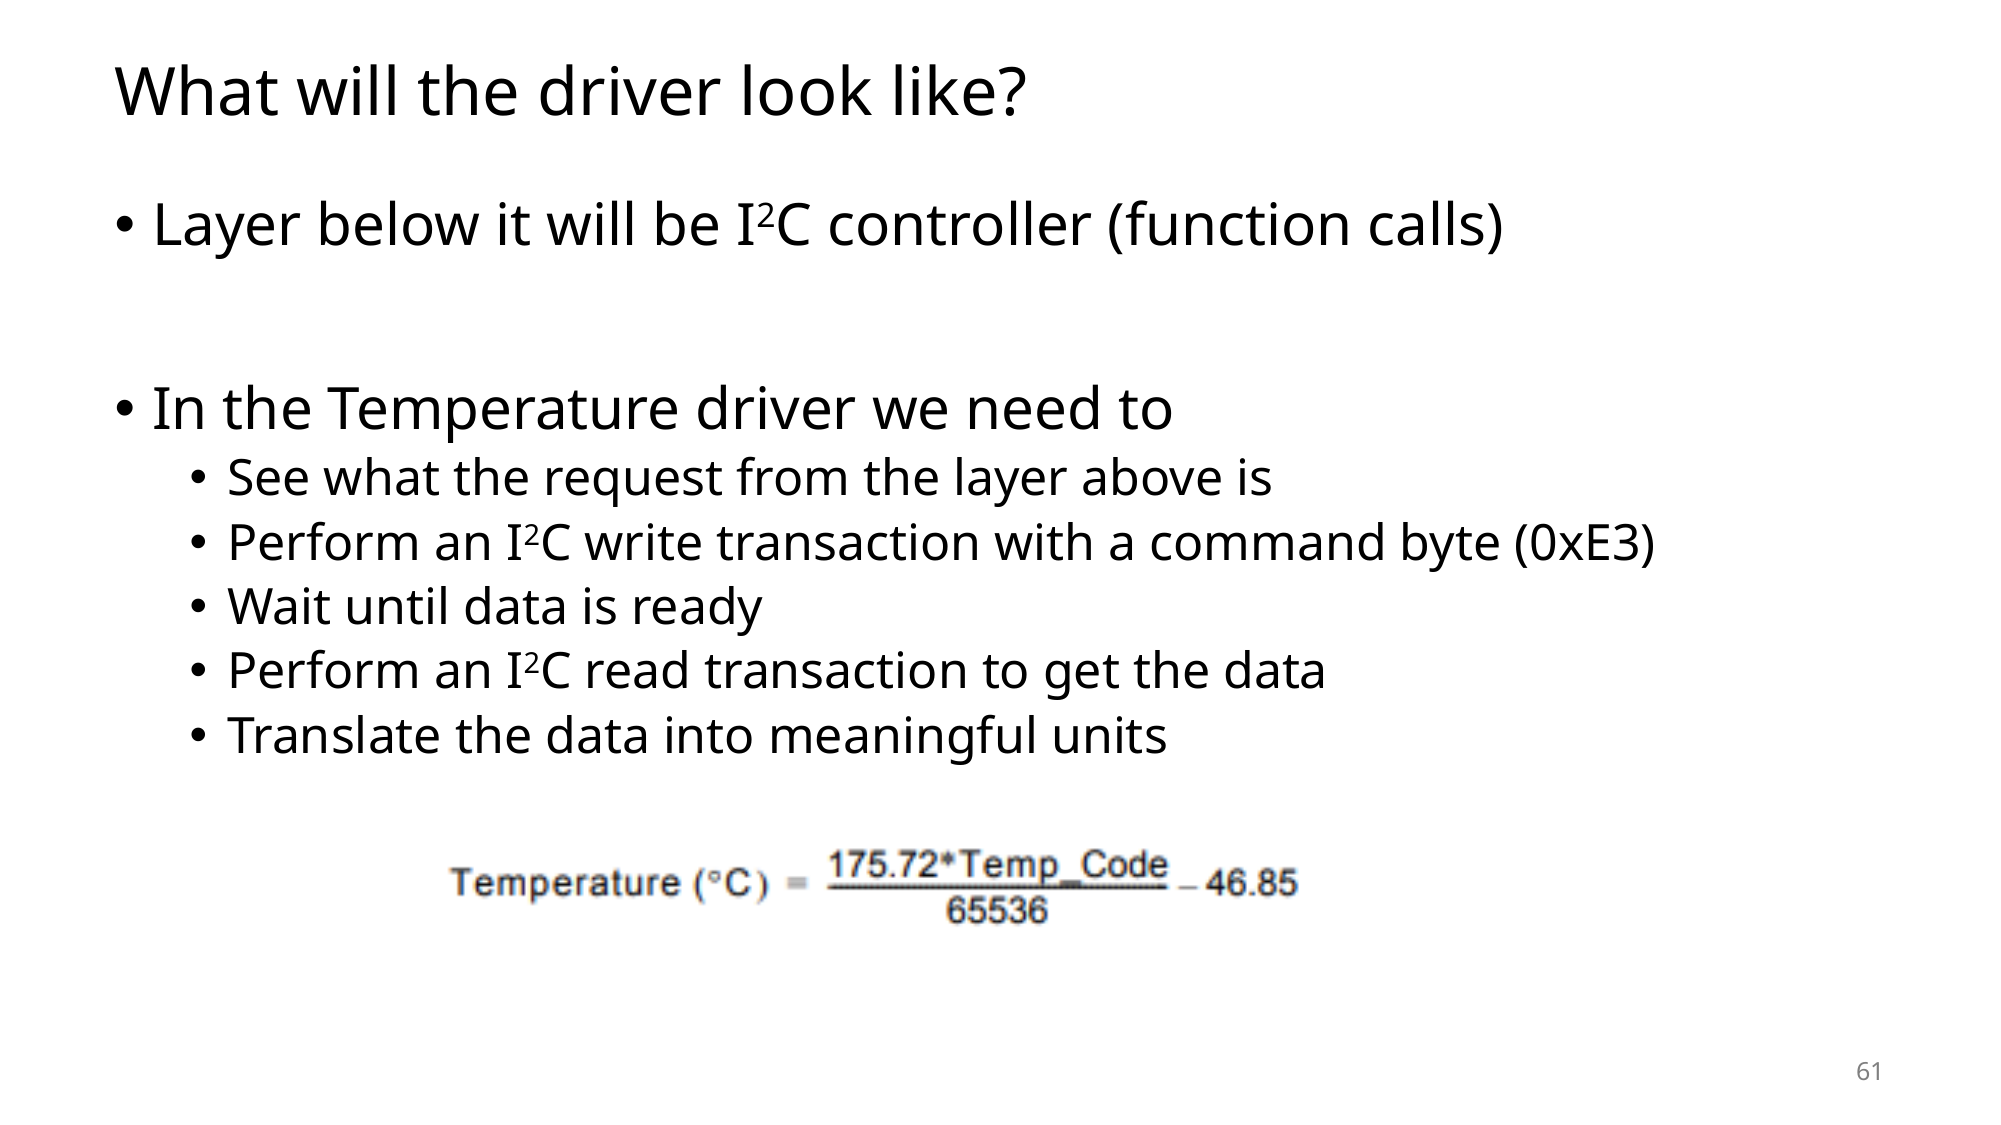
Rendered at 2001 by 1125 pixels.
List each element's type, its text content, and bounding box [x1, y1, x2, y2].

slide_number 61 [1749, 1042, 1900, 1103]
title What will the driver look like? [99, 37, 1900, 150]
picture [419, 789, 1357, 1013]
list Layer below it will be I2C controller (function calls) In the Temperature driver we need to See what the request from the layer above is Perform an I2C write transaction with a command byte (0xE3) Wait until data is ready Perform an I2C read transaction to get the data Translate the data into meaningful units [99, 187, 1900, 1013]
